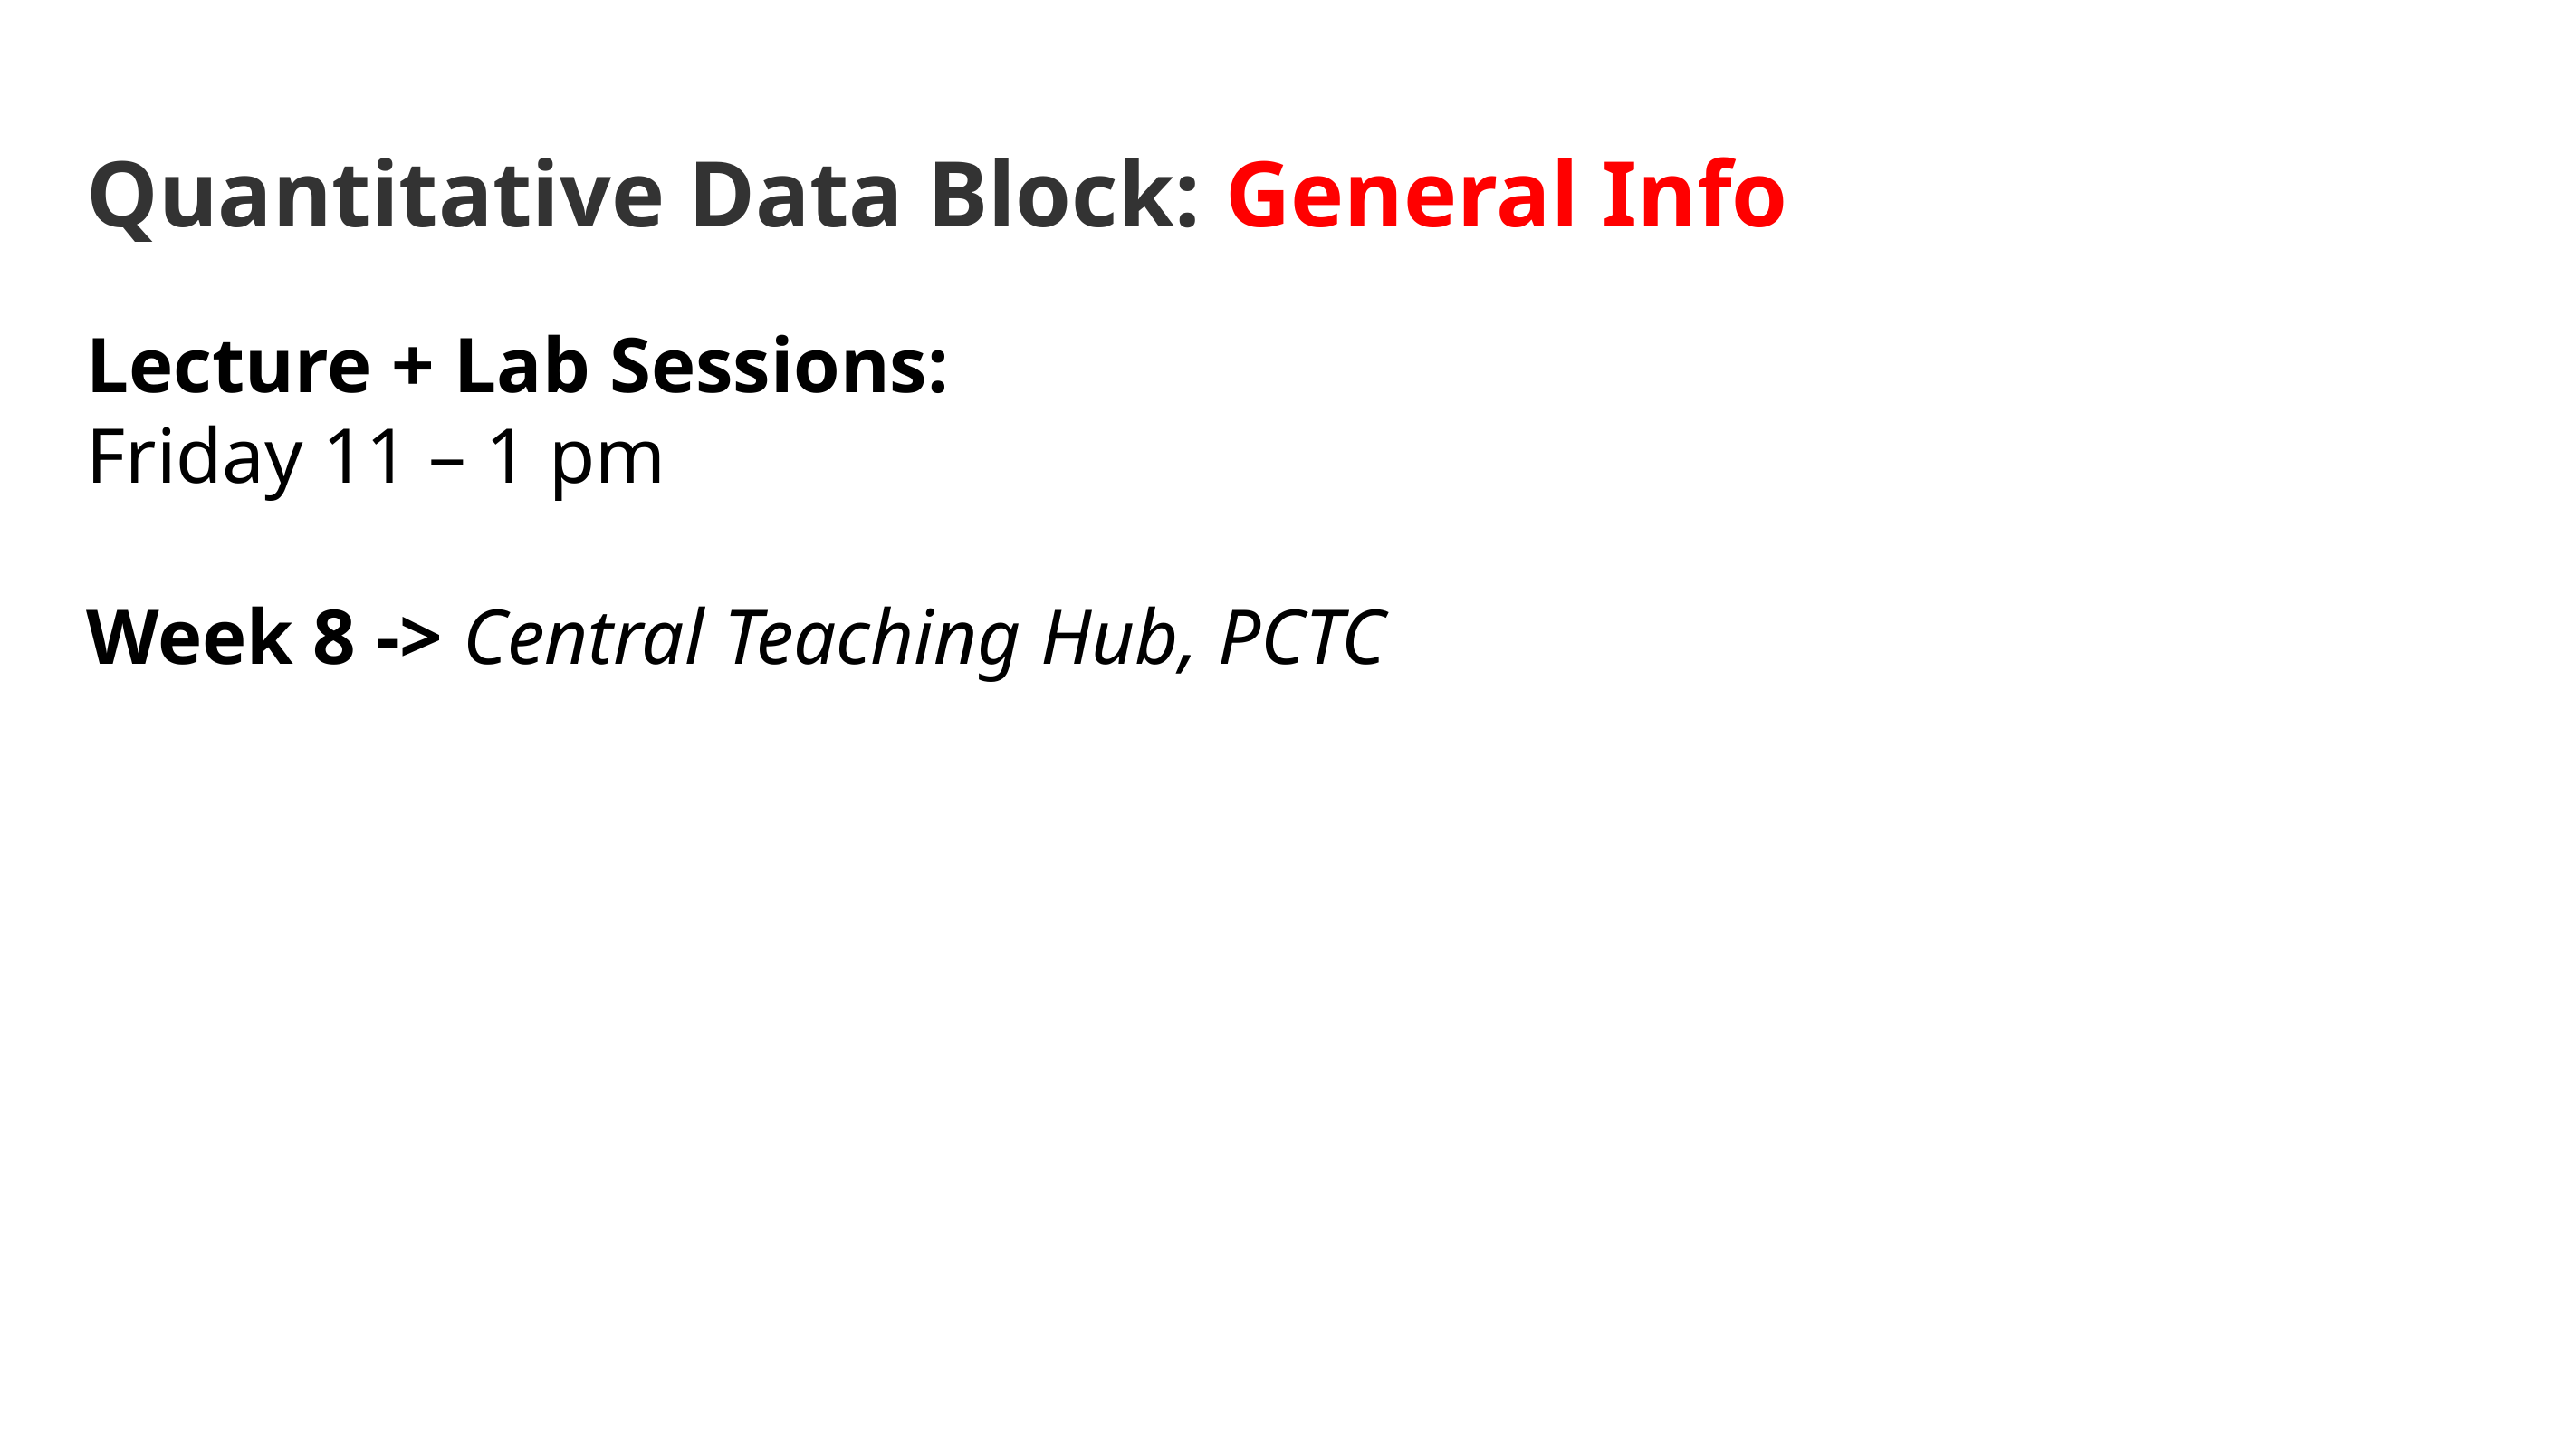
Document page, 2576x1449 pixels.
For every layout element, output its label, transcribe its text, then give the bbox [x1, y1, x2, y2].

text_box Lecture + Lab Sessions: Friday 11 – 1 pm Week 8 -> Central Teaching Hub, PCTC [72, 310, 2298, 686]
text_box Quantitative Data Block: General Info [72, 129, 2158, 252]
